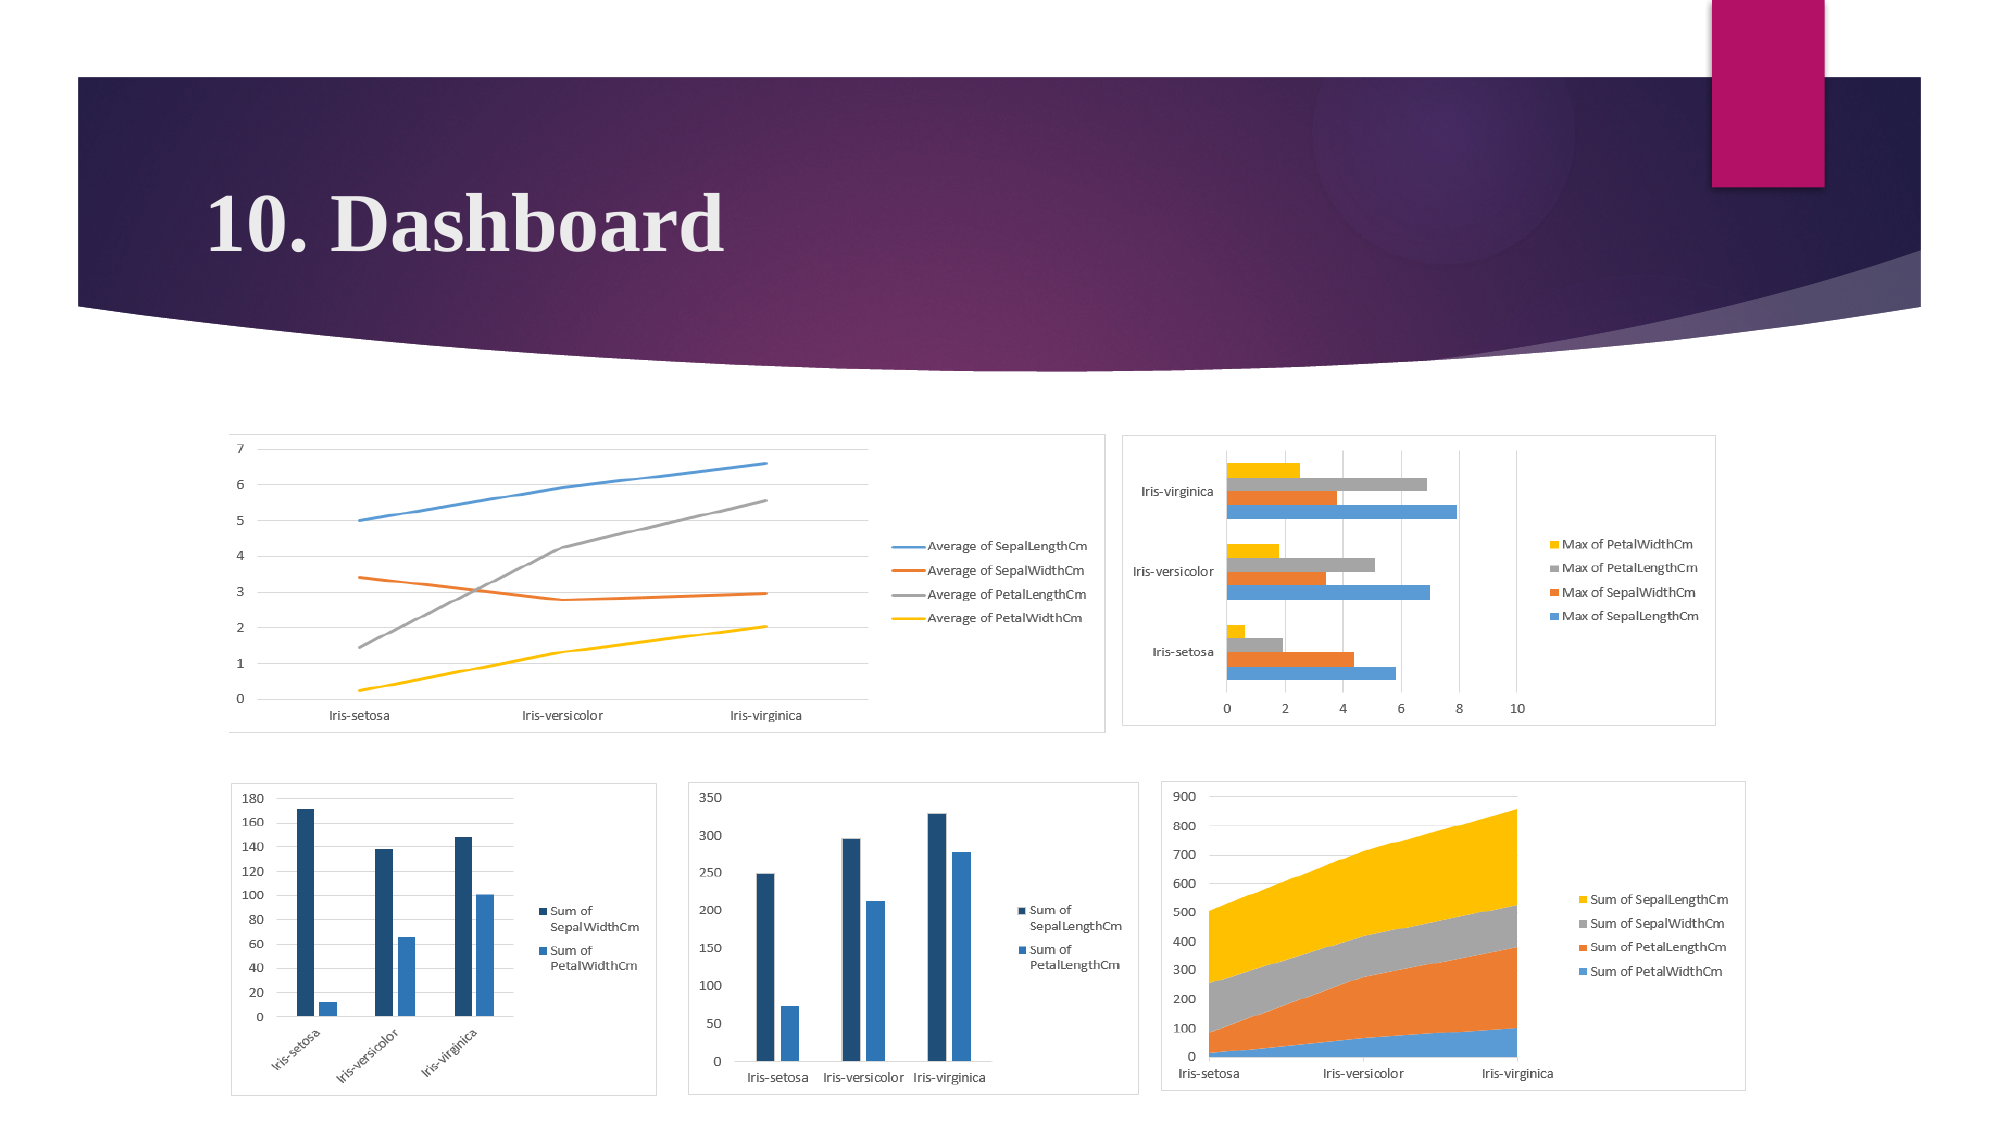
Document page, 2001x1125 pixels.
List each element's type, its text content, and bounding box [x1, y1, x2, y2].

title 10. Dashboard [189, 159, 1627, 276]
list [229, 426, 1757, 1102]
